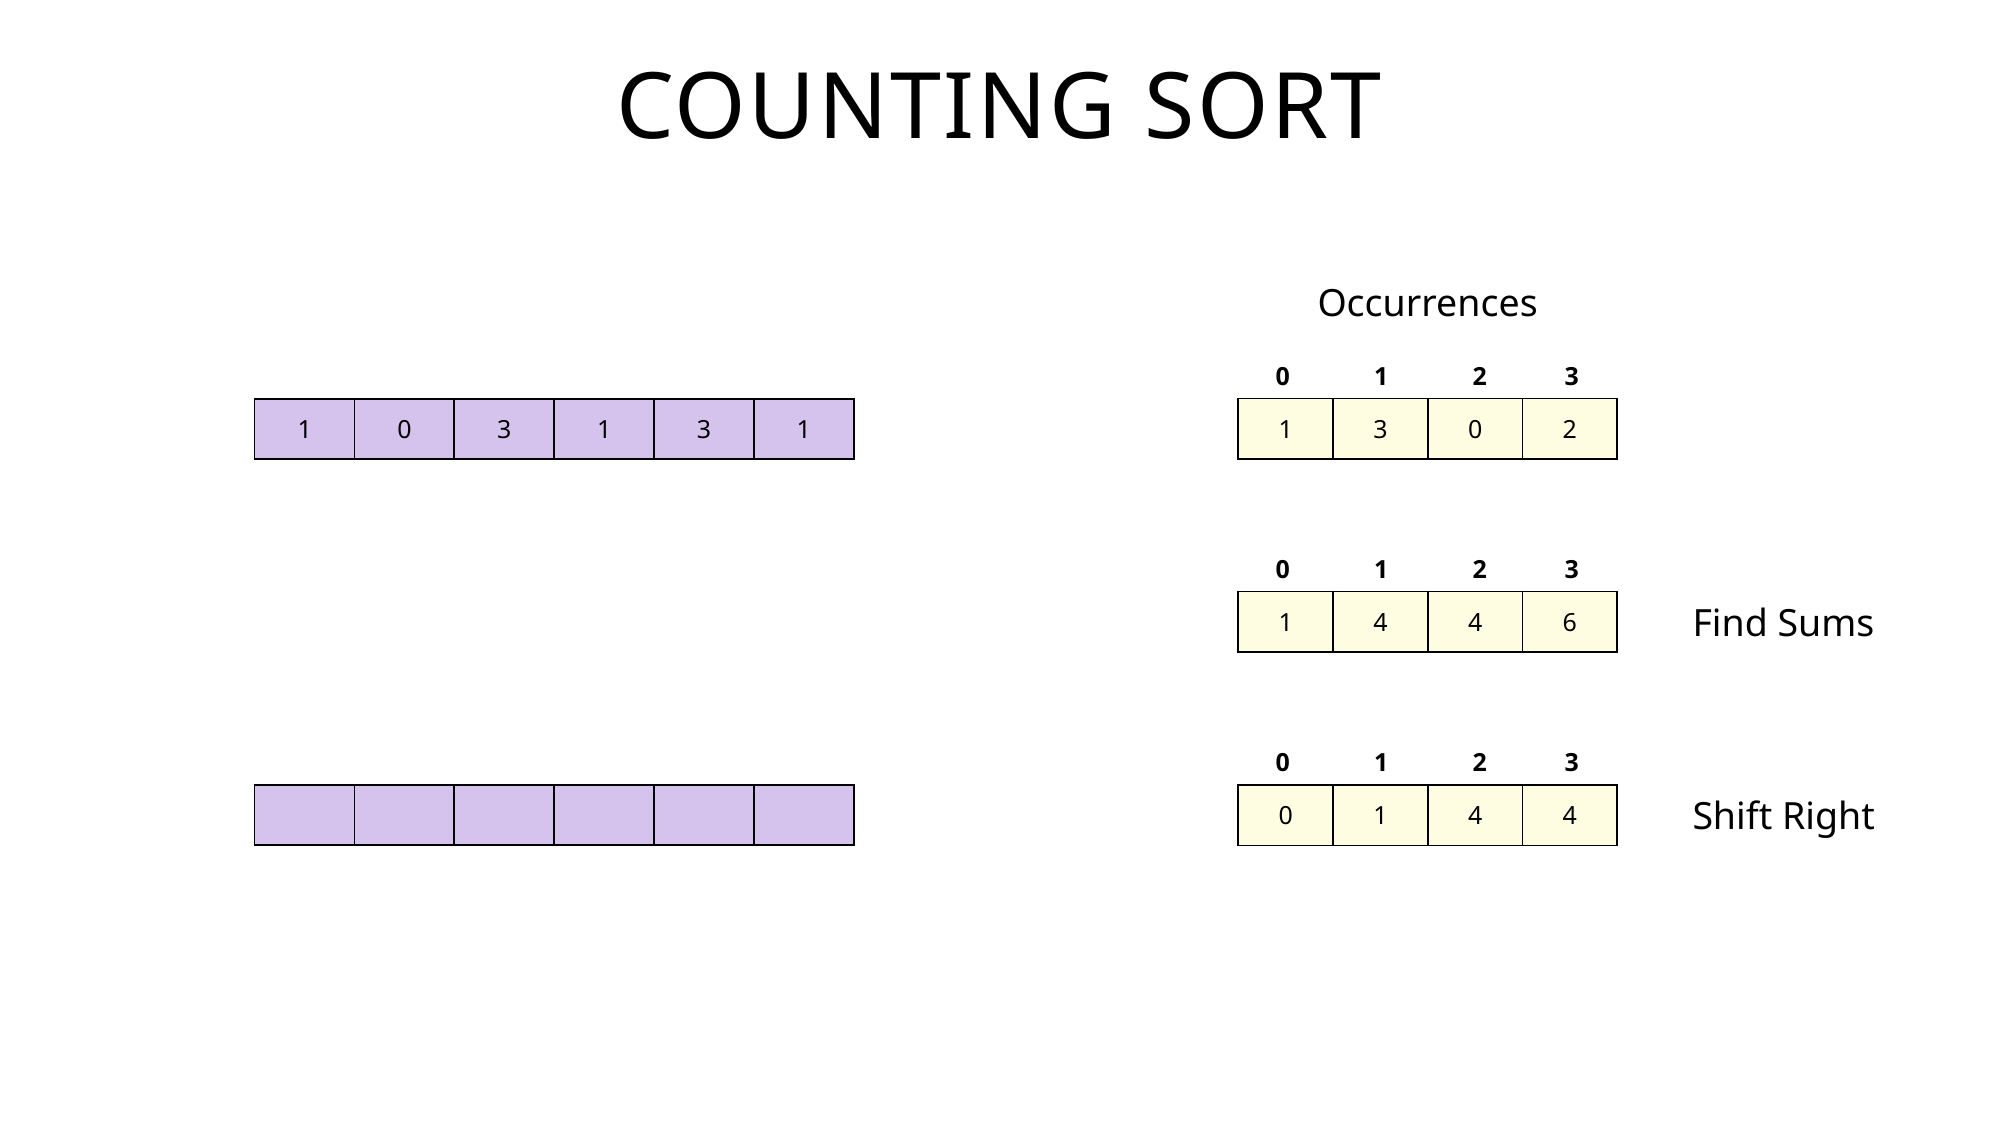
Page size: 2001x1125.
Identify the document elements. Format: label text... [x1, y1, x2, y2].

text_box 0 1 2 3 [1260, 353, 1601, 398]
text_box 0 1 2 3 [1260, 739, 1601, 784]
text_box counting sort [157, 52, 1842, 160]
table_header 4 [1334, 592, 1427, 651]
text_box 0 1 2 3 [1260, 546, 1601, 591]
table_header 1 [1239, 592, 1332, 651]
table_header 0 [355, 400, 453, 458]
table_header [755, 786, 853, 844]
table_header 0 [1429, 399, 1522, 458]
table_header 1 [555, 400, 653, 458]
table_header 1 [755, 400, 853, 458]
table_header 4 [1429, 786, 1522, 845]
table_header 3 [1334, 399, 1427, 458]
table_header 1 [1239, 399, 1332, 458]
table_header 3 [455, 400, 553, 458]
table_header 2 [1523, 399, 1616, 458]
table_header [255, 786, 354, 844]
table_header [655, 786, 753, 844]
table_header 4 [1523, 786, 1616, 845]
text_box Find Sums [1677, 591, 1890, 652]
table_header [555, 786, 653, 844]
text_box Shift Right [1677, 784, 1890, 845]
table_header 3 [655, 400, 753, 458]
text_box Occurrences [1302, 271, 1553, 331]
table_header 6 [1523, 592, 1616, 651]
table_header [455, 786, 553, 844]
table_header [355, 786, 453, 844]
table_header 4 [1429, 592, 1522, 651]
table_header 1 [1334, 786, 1427, 845]
table_header 0 [1239, 786, 1332, 845]
table_header 1 [255, 400, 354, 458]
